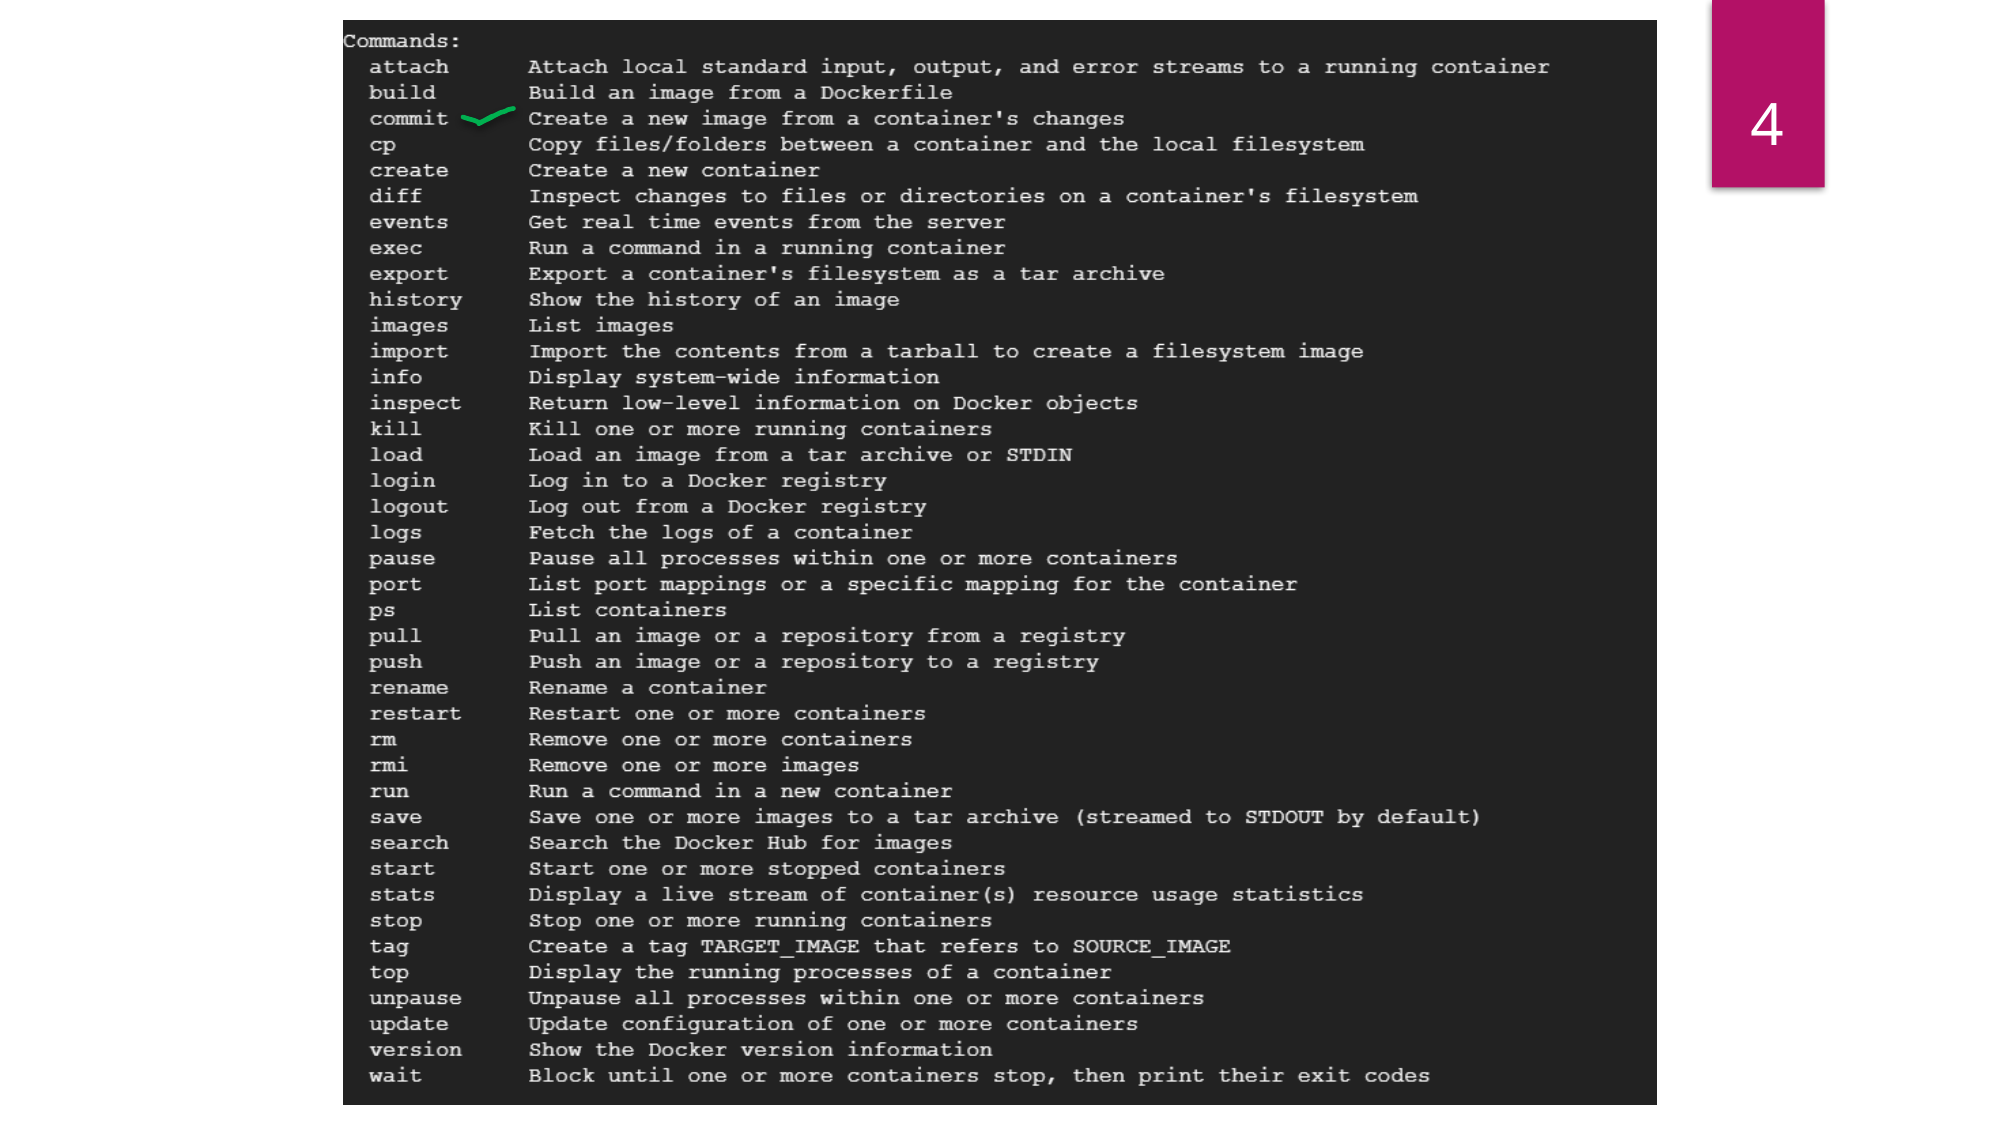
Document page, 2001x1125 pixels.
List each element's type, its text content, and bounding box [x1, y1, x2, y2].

picture [343, 20, 1657, 1105]
slide_number 4 [1698, 48, 1836, 175]
